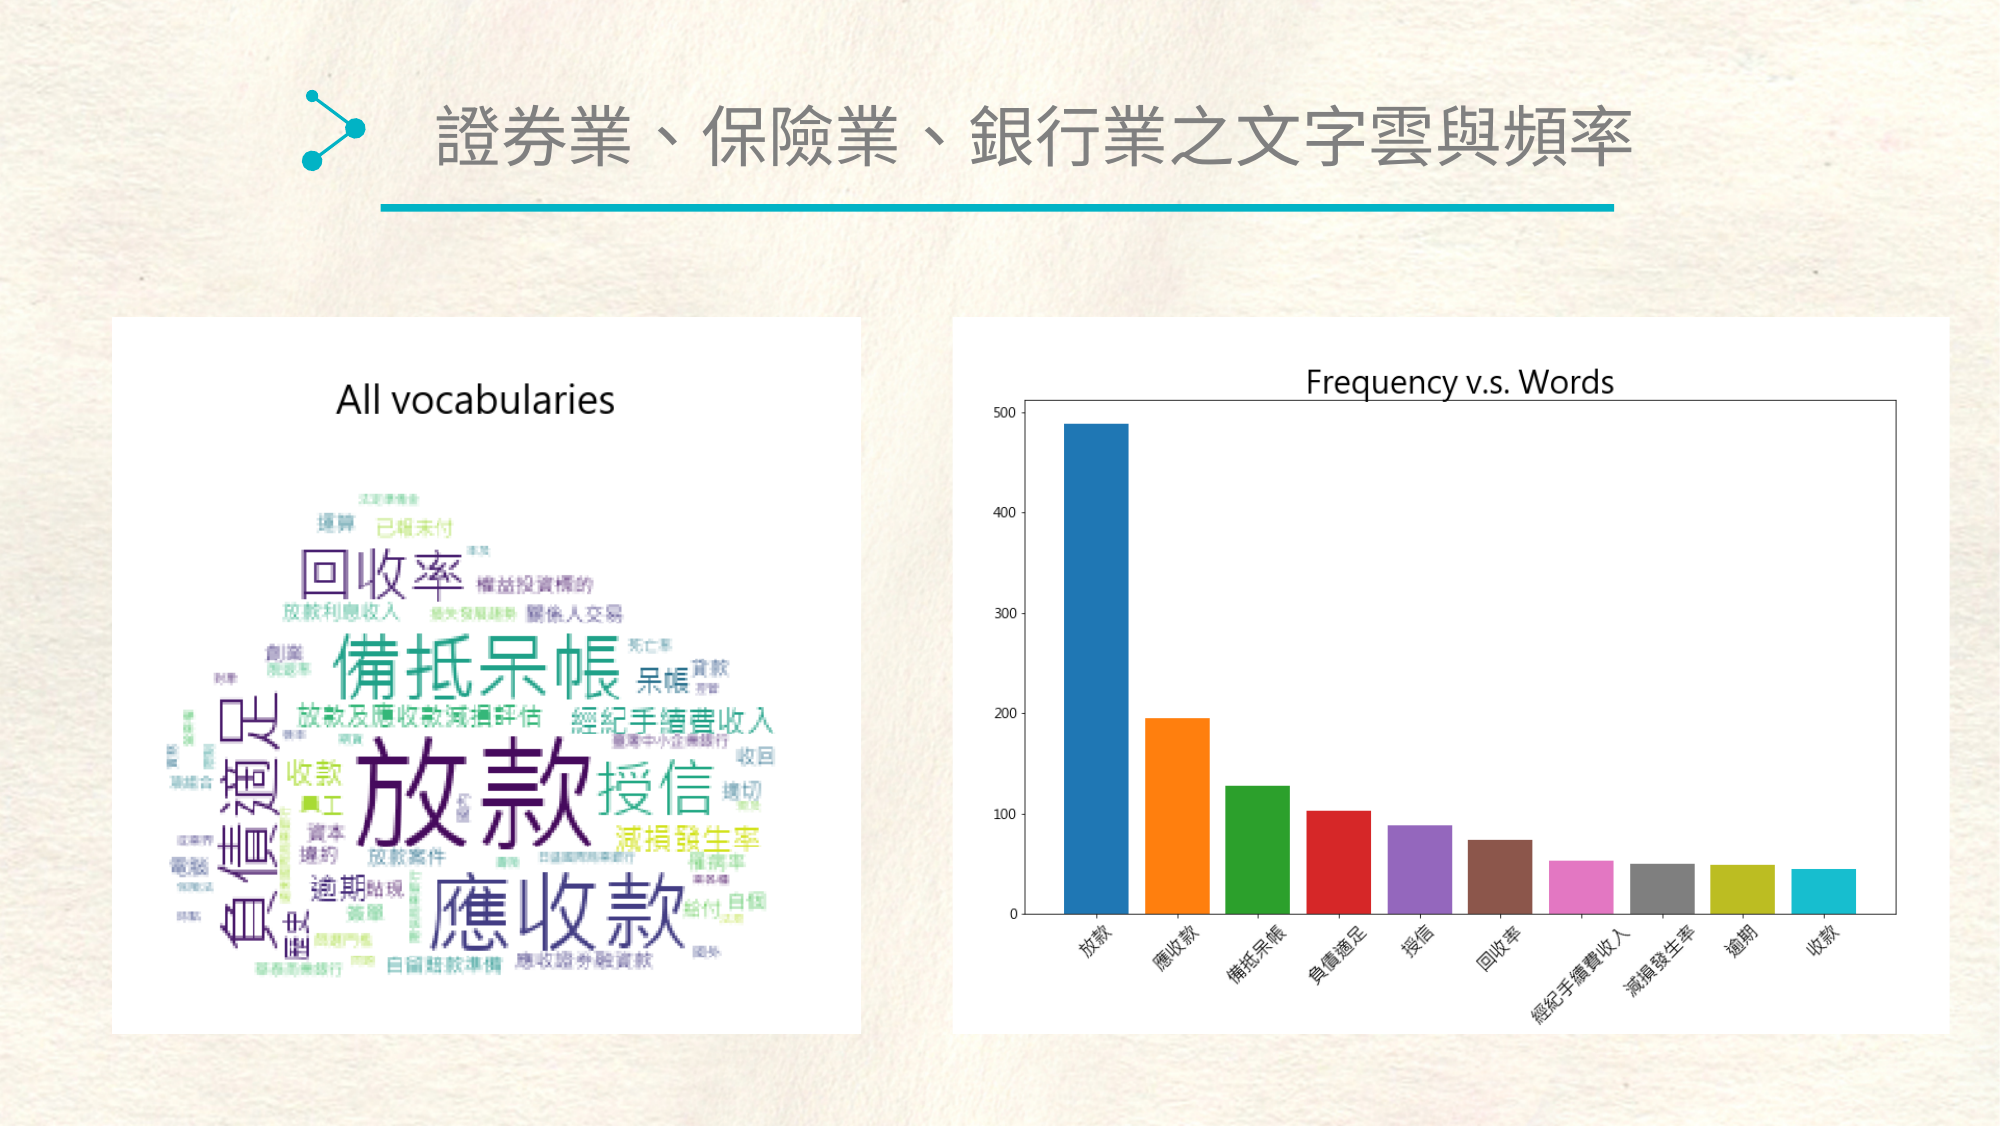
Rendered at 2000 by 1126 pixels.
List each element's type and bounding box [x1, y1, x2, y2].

picture [0, 0, 2000, 1126]
text_box [311, 86, 1657, 212]
